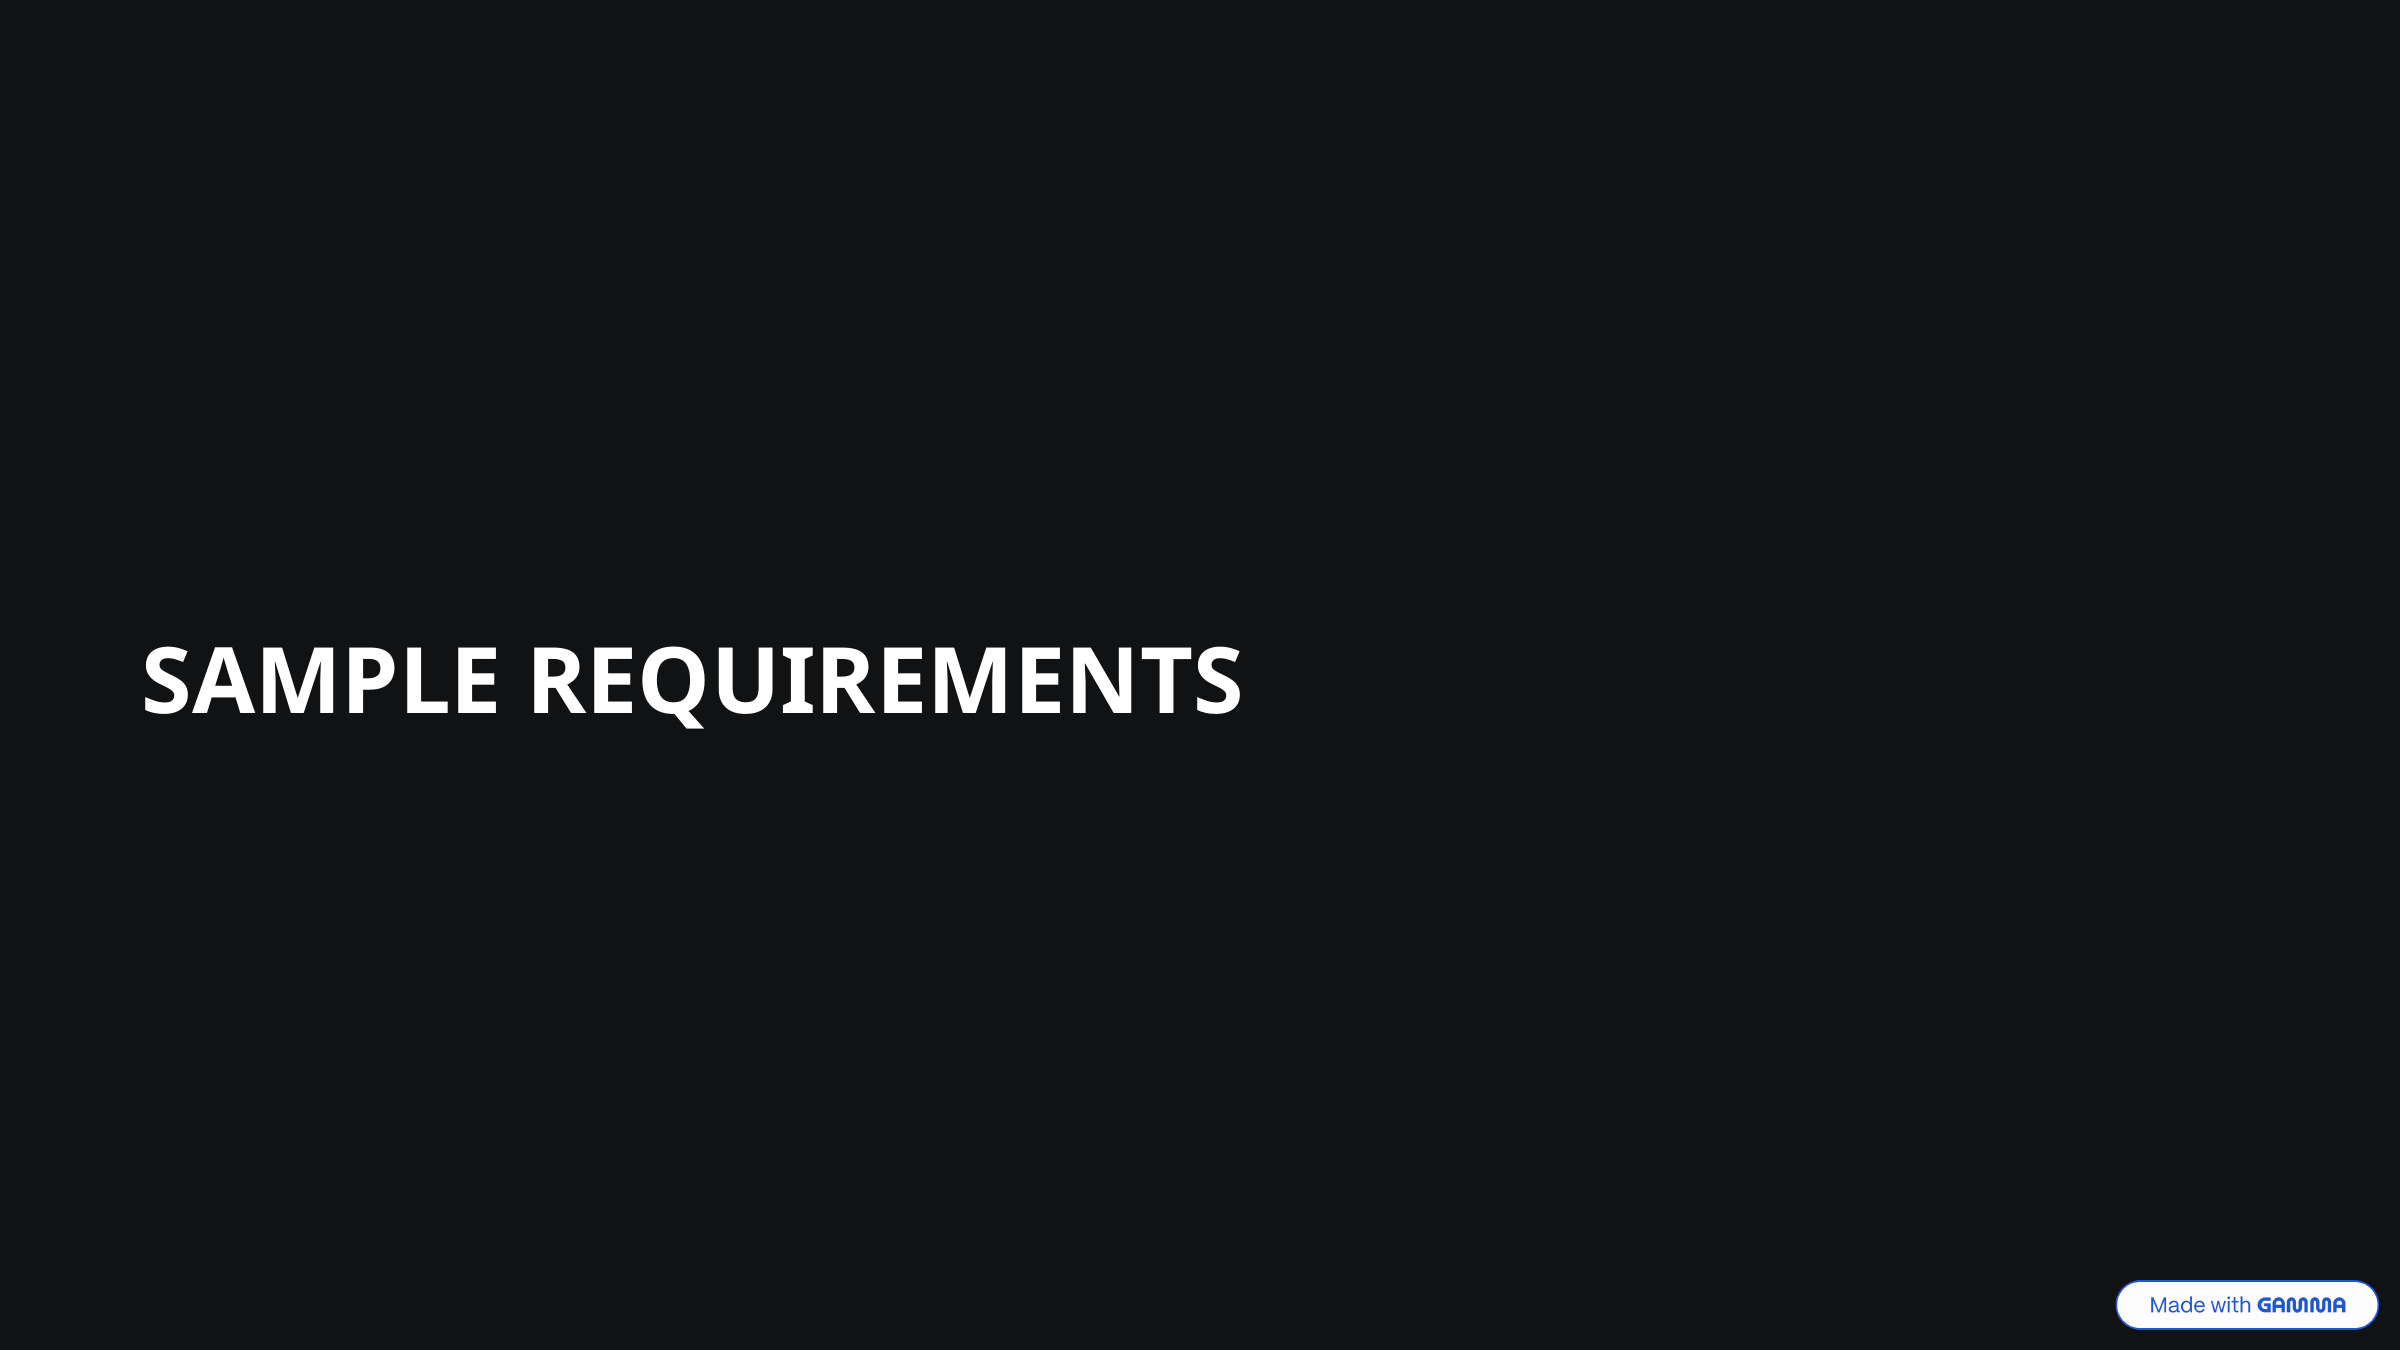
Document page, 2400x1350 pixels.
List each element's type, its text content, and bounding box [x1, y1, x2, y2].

picture [2106, 1271, 2389, 1339]
text_box SAMPLE REQUIREMENTS [141, 617, 1347, 733]
